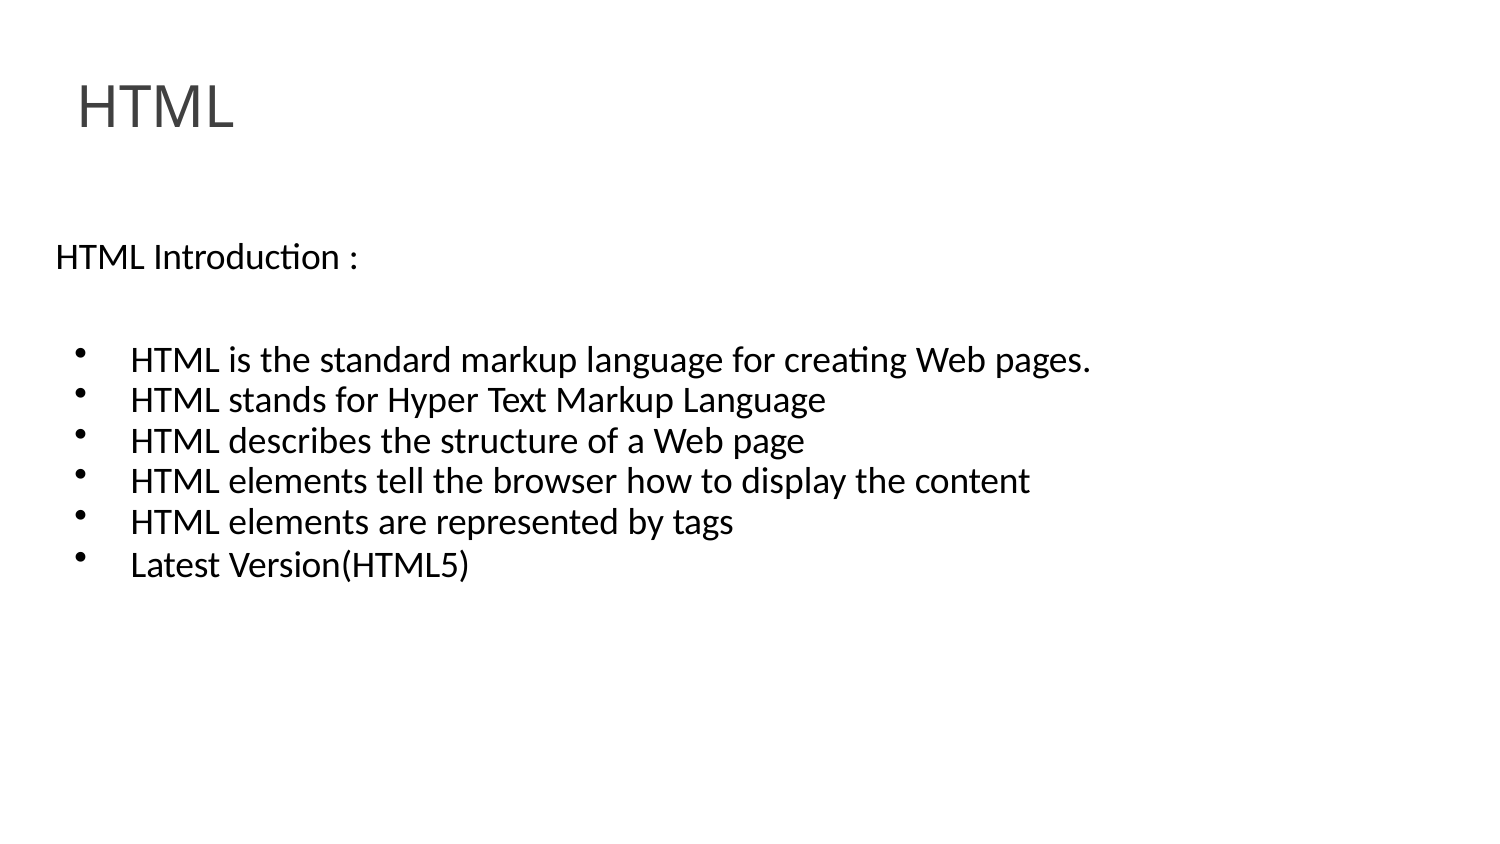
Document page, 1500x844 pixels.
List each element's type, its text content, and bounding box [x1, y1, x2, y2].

title HTML [53, 0, 1389, 140]
text_box HTML Introduction : HTML is the standard markup language for creating Web pages. HTML stands for Hyper Text Markup Language HTML describes the structure of a Web page HTML elements tell the browser how to display the content HTML elements are represented by tags Latest Version(HTML5) [53, 229, 1099, 585]
